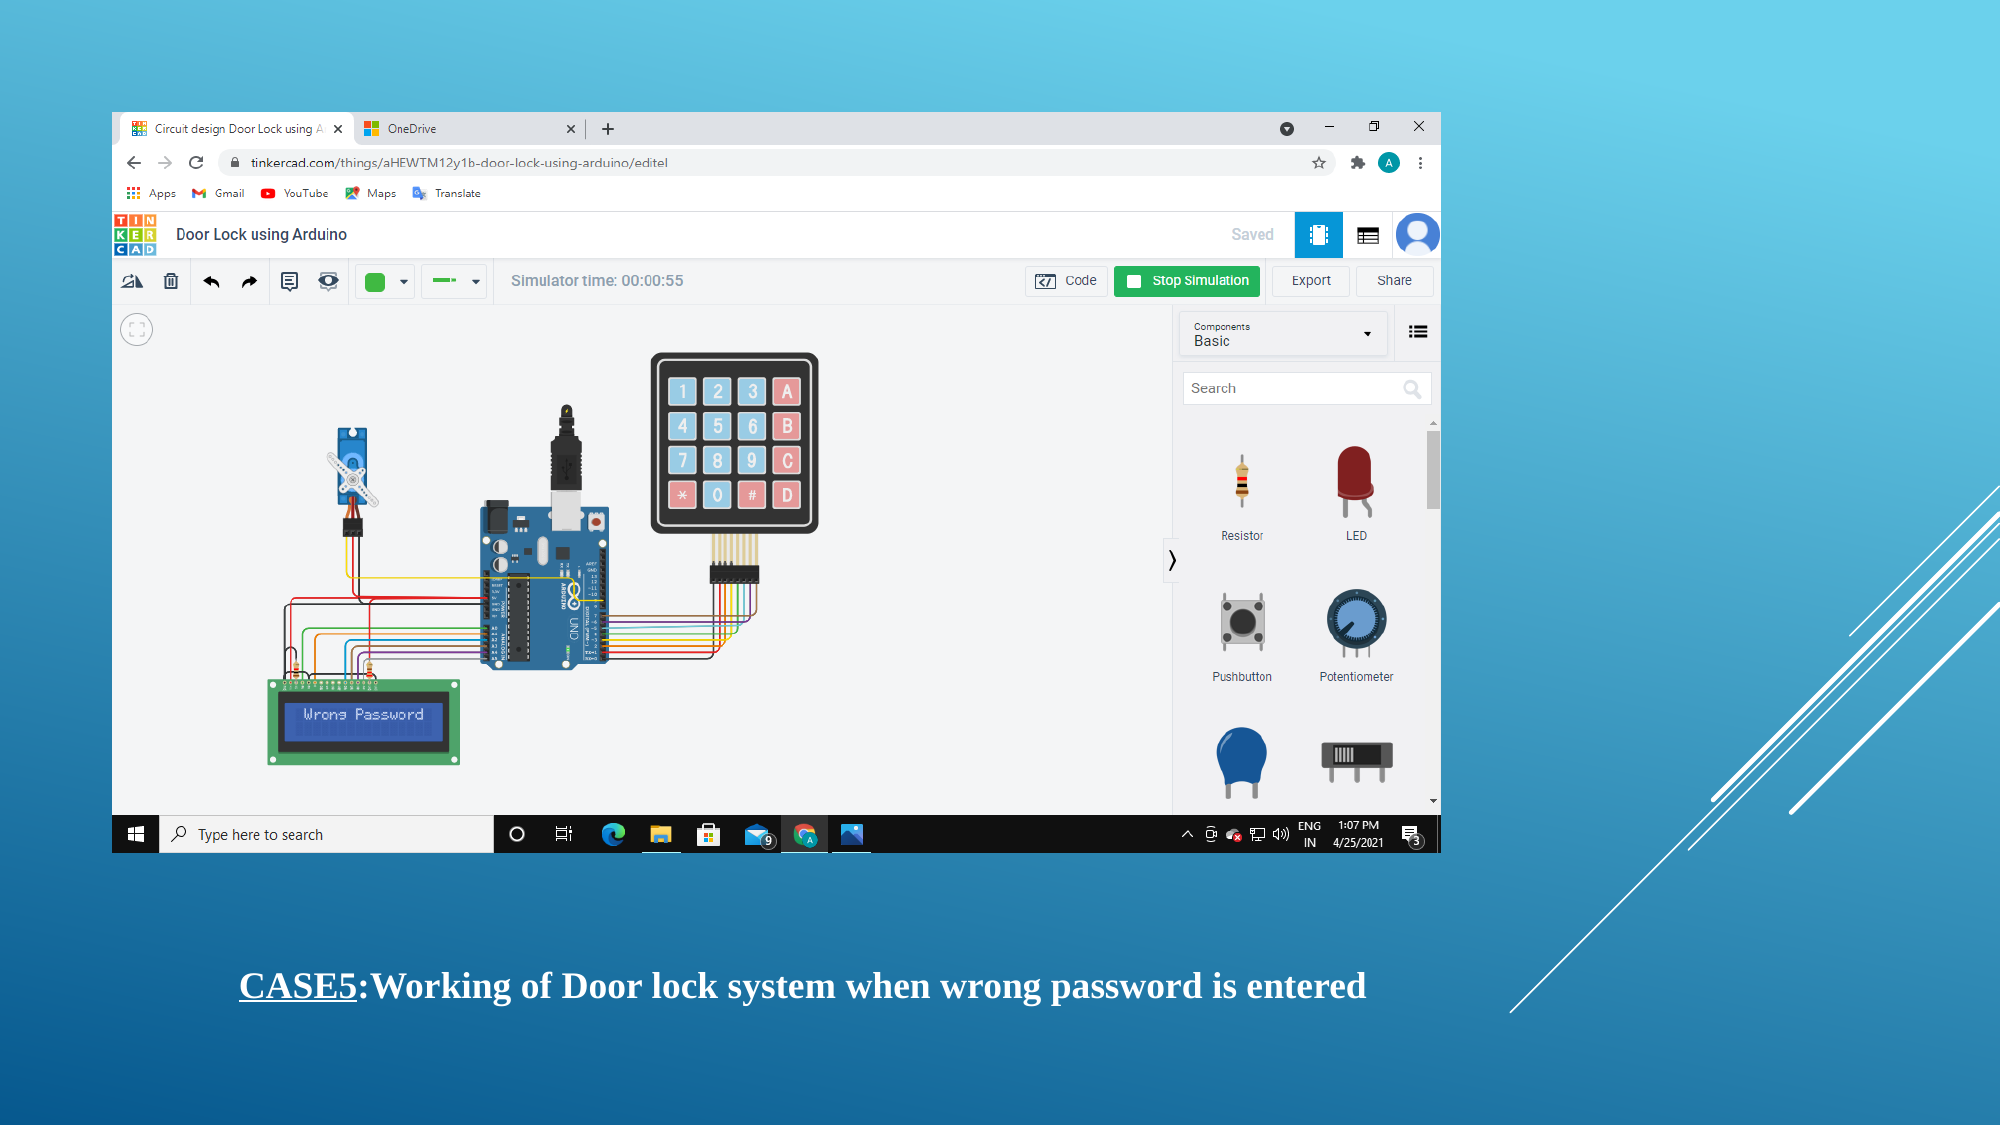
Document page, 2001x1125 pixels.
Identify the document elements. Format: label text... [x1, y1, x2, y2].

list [111, 112, 1441, 853]
text_box CASE5:Working of Door lock system when wrong password is entered [223, 930, 1505, 1014]
